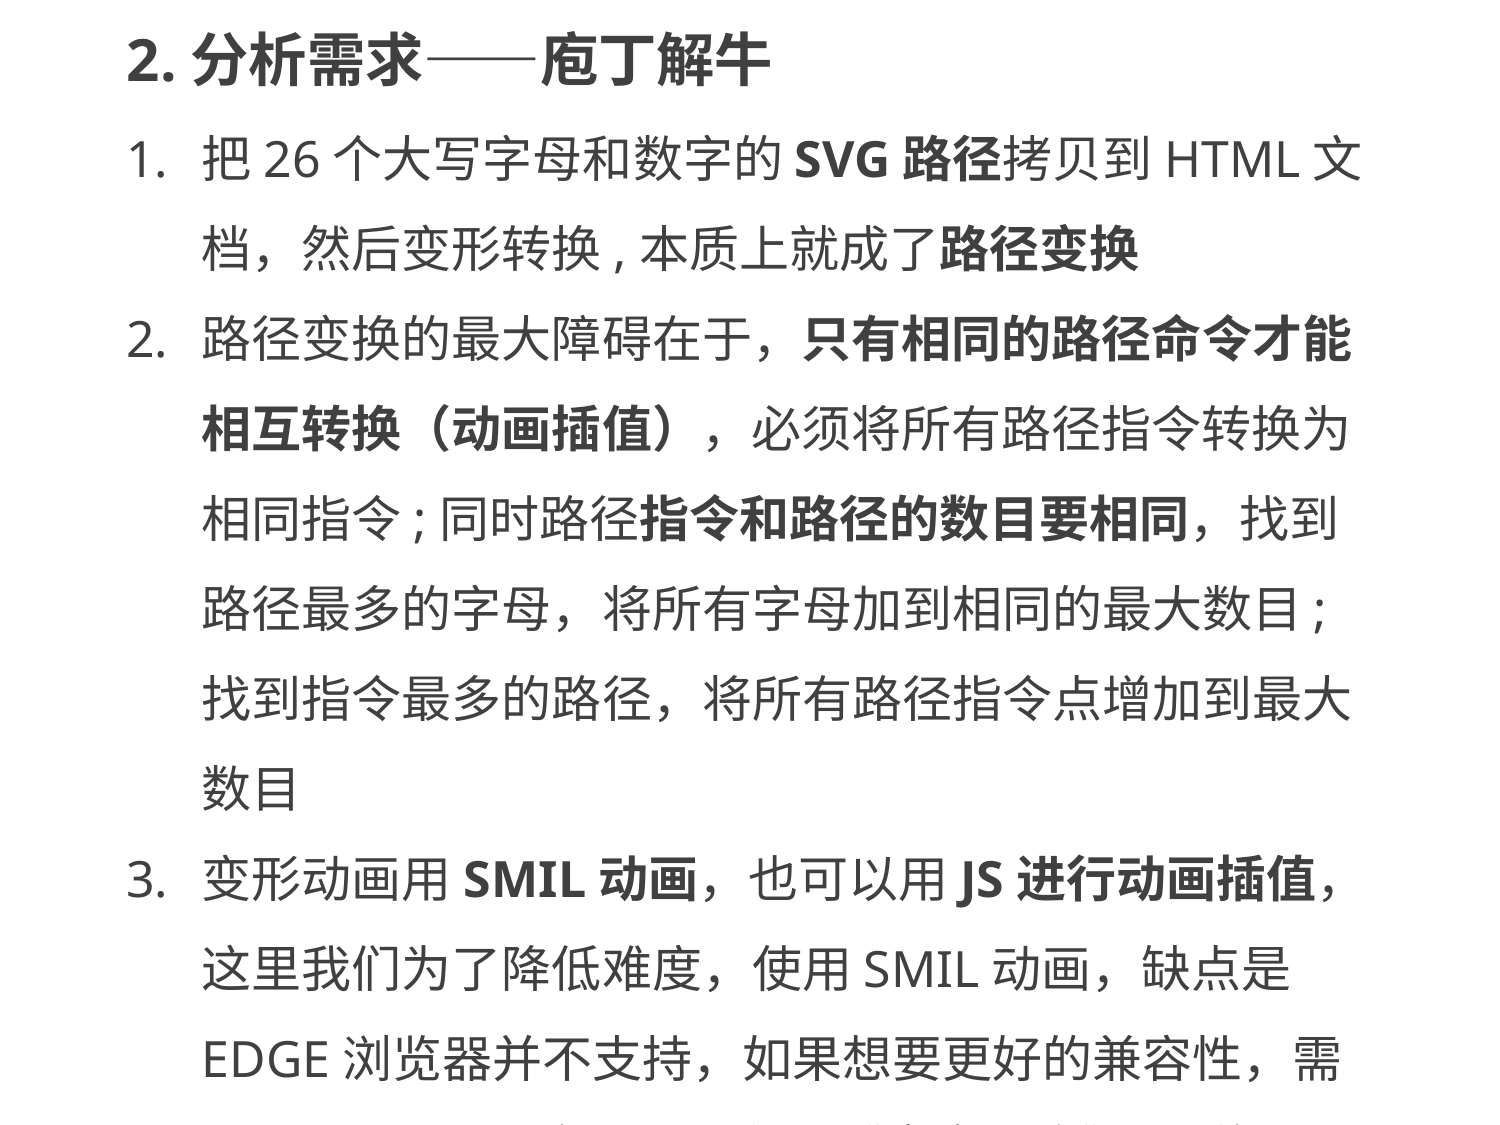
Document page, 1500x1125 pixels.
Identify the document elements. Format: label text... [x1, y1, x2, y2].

text_box 2.分析需求——庖丁解牛 [112, 16, 1388, 89]
text_box 把26个大写字母和数字的SVG路径拷贝到HTML文档，然后变形转换,本质上就成了路径变换 路径变换的最大障碍在于，只有相同的路径命令才能相互转换（动画插值），必须将所有路径指令转换为相同指令;同时路径指令和路径的数目要相同，找到路径最多的字母，将所有字母加到相同的最大数目;找到指令最多的路径，将所有路径指令点增加到最大数目 变形动画用SMIL动画，也可以用JS进行动画插值，这里我们为了降低难度，使用SMIL动画，缺点是EDGE浏览器并不支持，如果想要更好的兼容性，需用JS动画插值（JS动画参看《文字爆炸》一讲） [112, 89, 1388, 1125]
